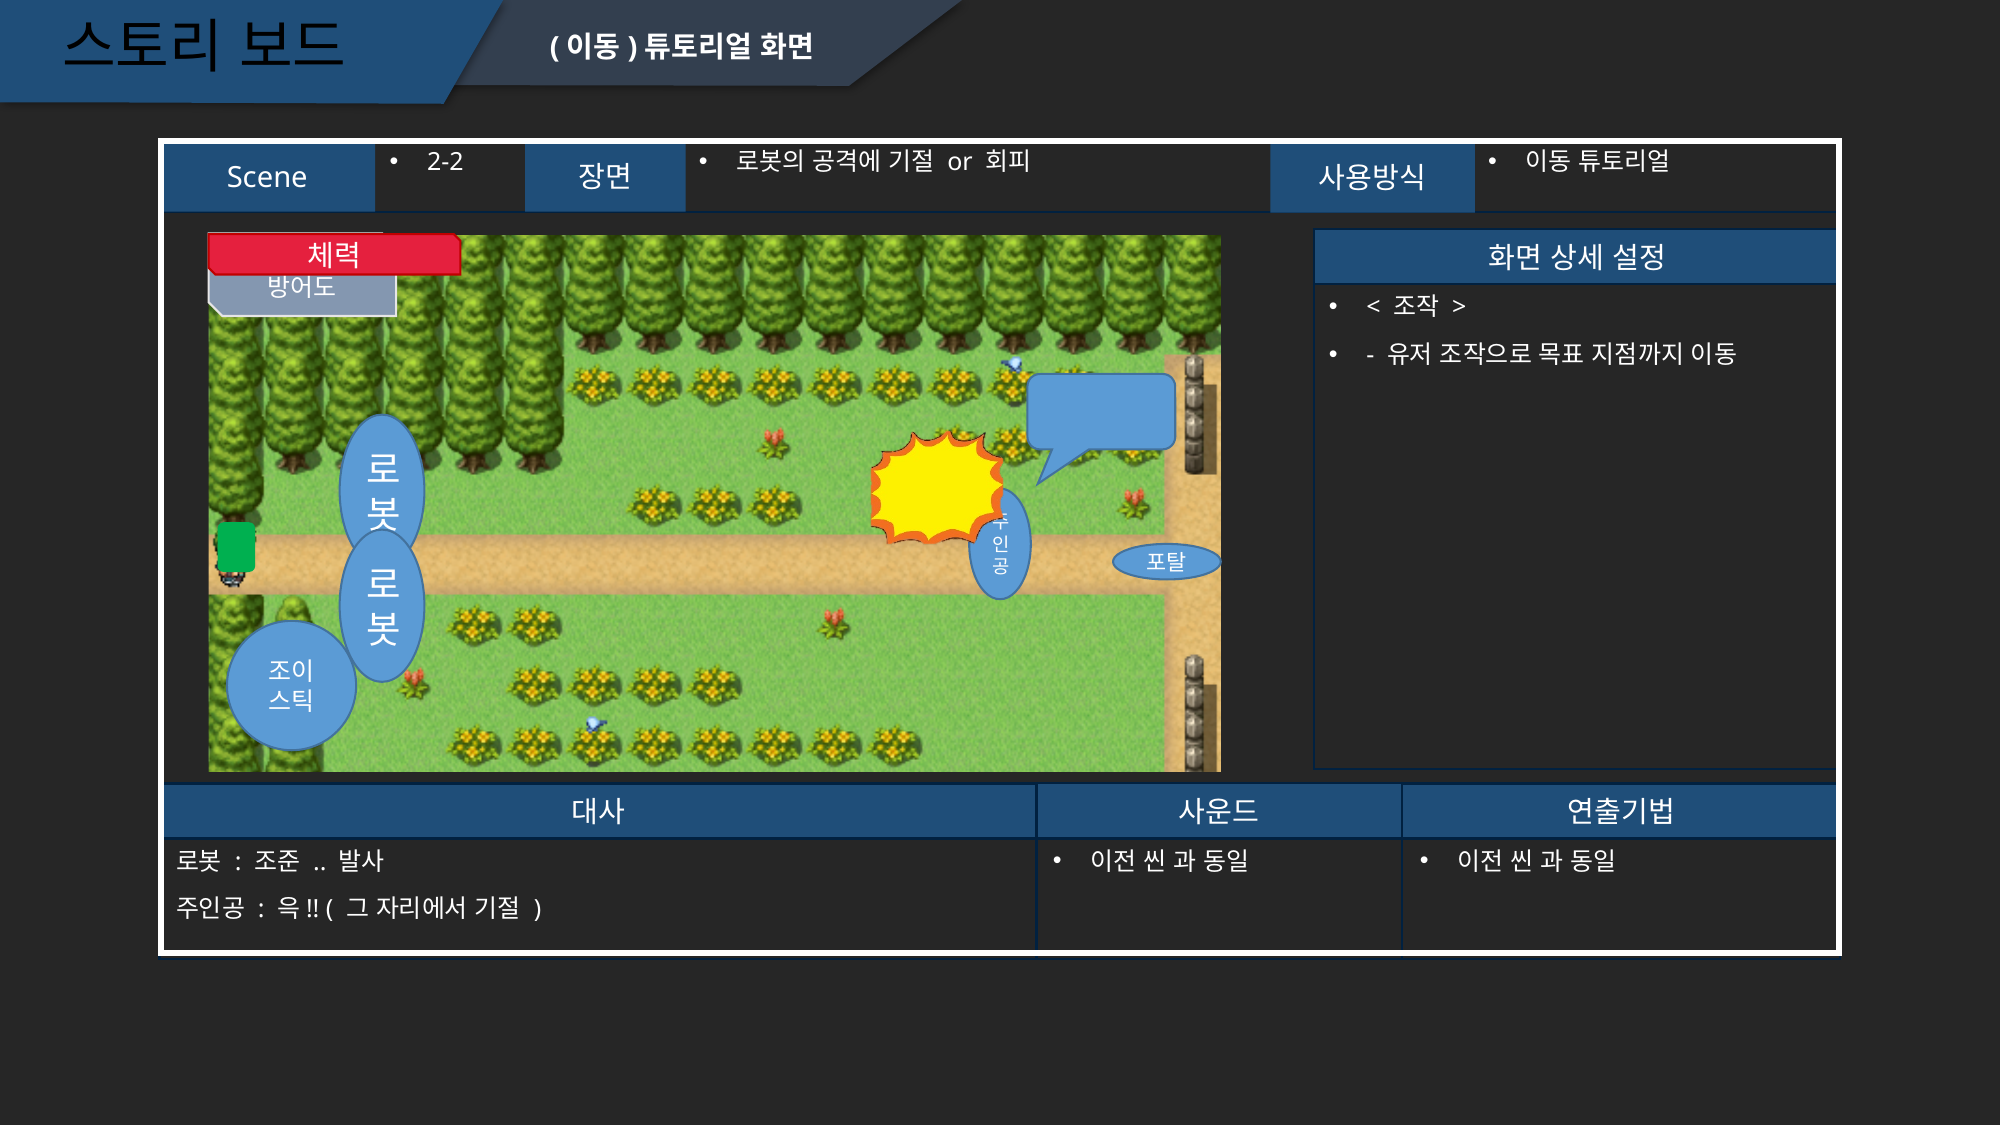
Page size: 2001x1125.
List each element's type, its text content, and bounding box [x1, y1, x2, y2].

list 로봇 : 조준 .. 발사 주인공 : 윽!! ( 그 자리에서 기절 ) [161, 841, 1036, 954]
list (이동)튜토리얼 화면 [524, 24, 840, 73]
list 로봇의 공격에 기절 or 회피 [684, 141, 1269, 212]
list 이전 씬 과 동일 [1405, 841, 1839, 954]
list 2-2 [374, 141, 524, 212]
list 이동 튜토리얼 [1473, 141, 1839, 212]
list < 조작 > - 유저 조작으로 목표 지점까지 이동 [1314, 286, 1839, 783]
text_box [208, 233, 1221, 772]
picture [854, 417, 1020, 558]
list 이전 씬 과 동일 [1038, 841, 1404, 954]
list 스토리 보드 [12, 0, 397, 120]
